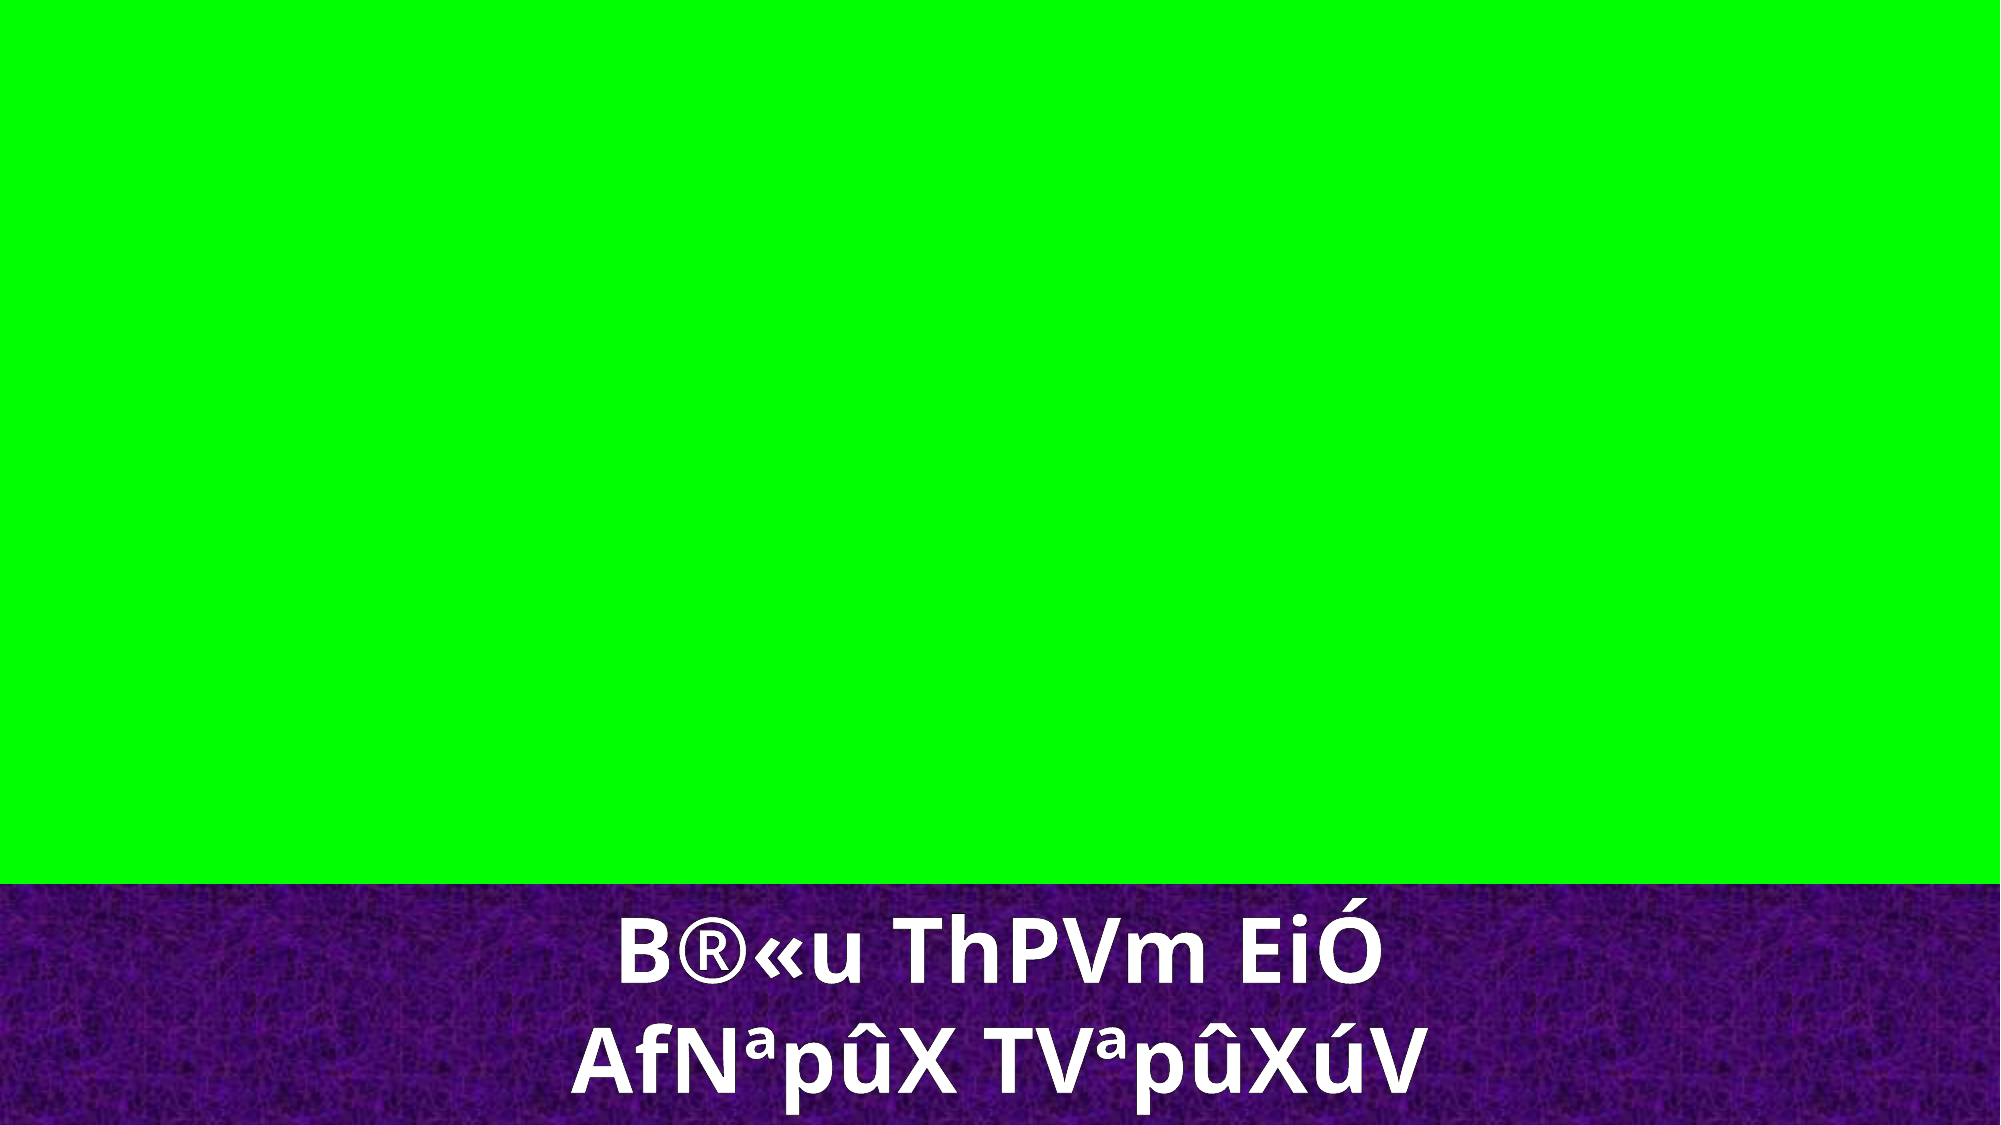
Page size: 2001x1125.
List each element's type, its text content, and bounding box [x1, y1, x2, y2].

text_box B®«u ThPVm EiÓ AfNªpûX TVªpûXúV [0, 884, 2000, 1119]
text_box [0, 1119, 2000, 1125]
